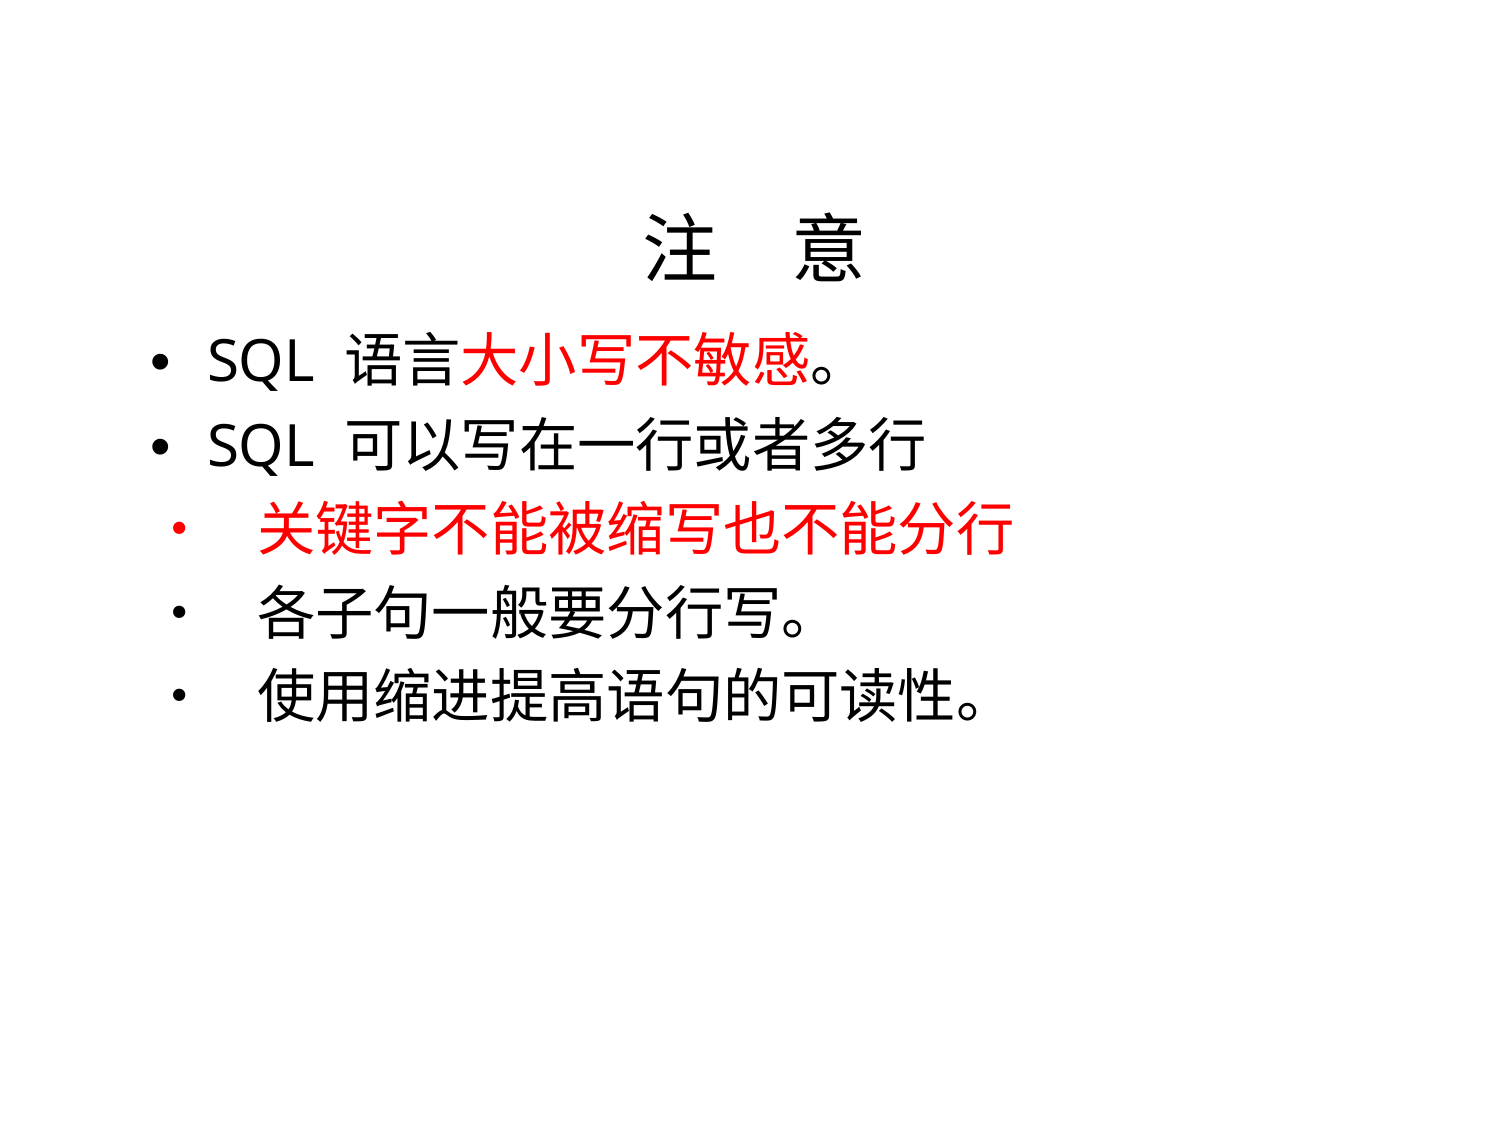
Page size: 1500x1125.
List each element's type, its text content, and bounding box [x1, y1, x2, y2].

text_box • 使用缩进提高语句的可读性。 [150, 663, 1087, 729]
text_box • SQL 语言大小写不敏感。 • SQL 可以写在一行或者多行 • 关键字不能被缩写也不能分行 • 各子句一般要分行写。 [150, 327, 1090, 646]
text_box 注 意 [642, 216, 981, 292]
